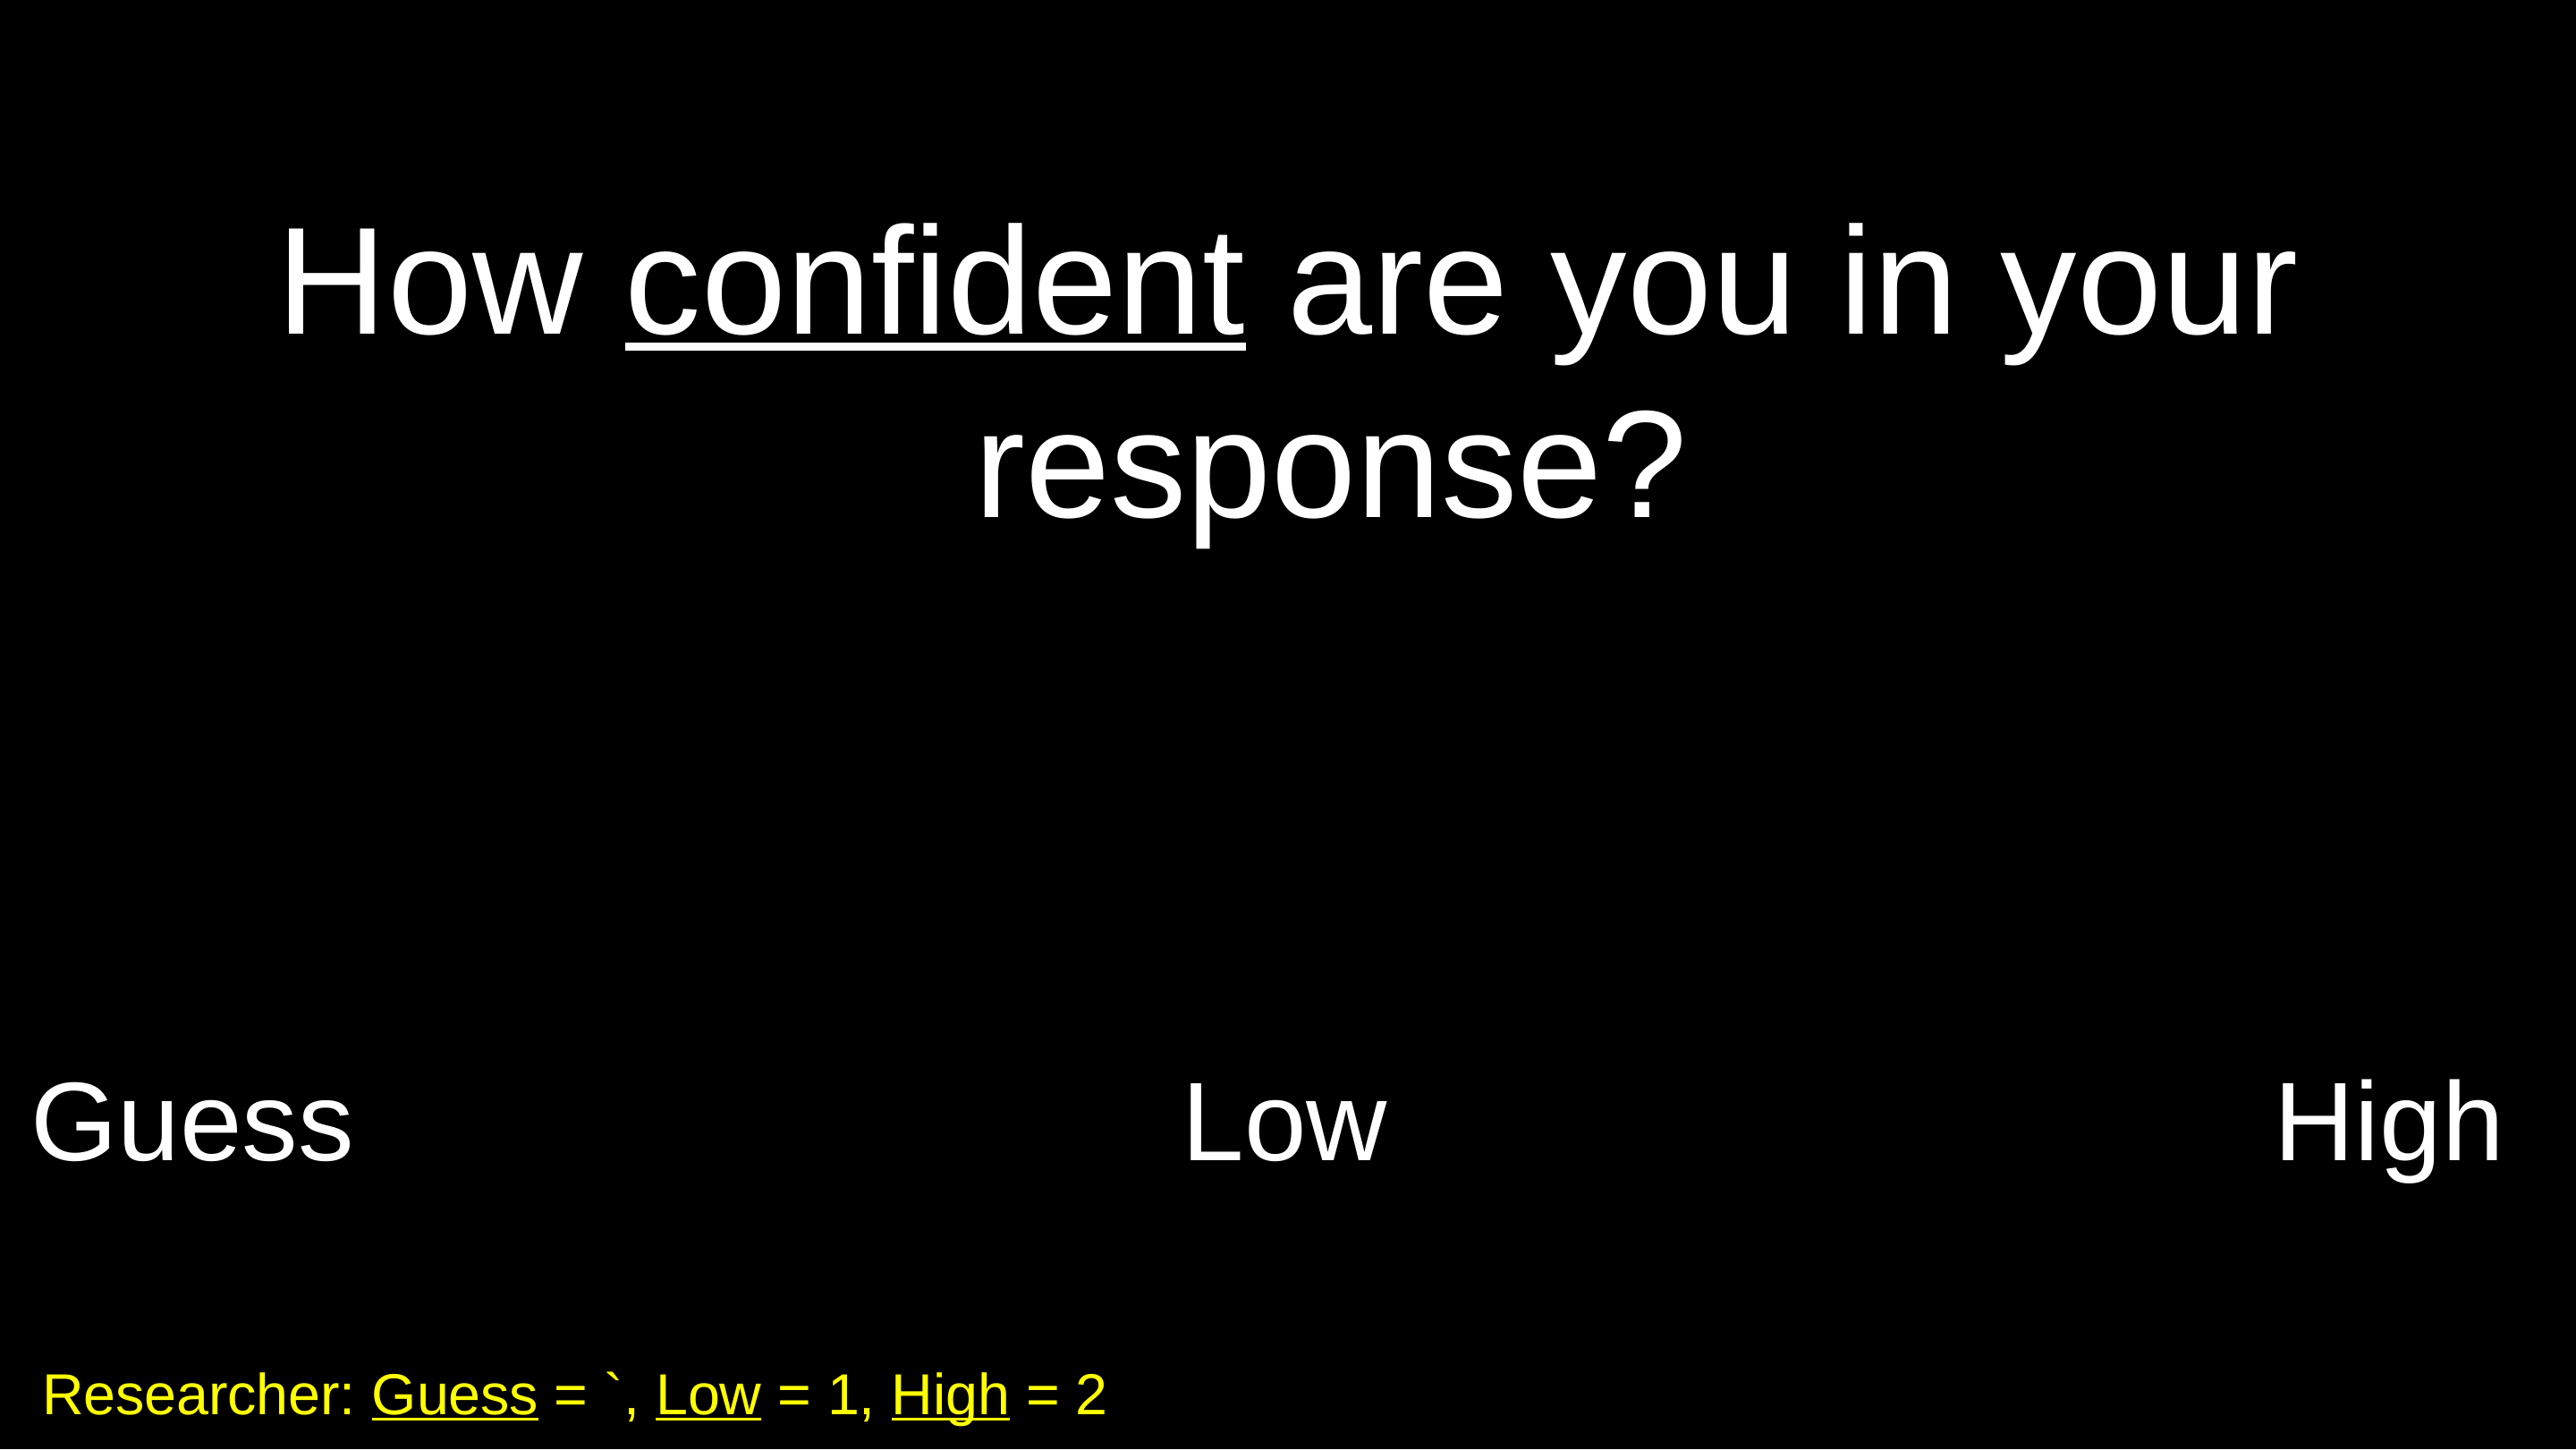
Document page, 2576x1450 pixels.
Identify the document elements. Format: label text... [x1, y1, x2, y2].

list How confident are you in your response? [0, 101, 2576, 628]
text_box High [1722, 915, 2528, 1317]
text_box Low [910, 915, 1670, 1317]
text_box Researcher: Guess = `, Low = 1, High = 2 [29, 1350, 1122, 1433]
text_box Guess [8, 915, 910, 1317]
